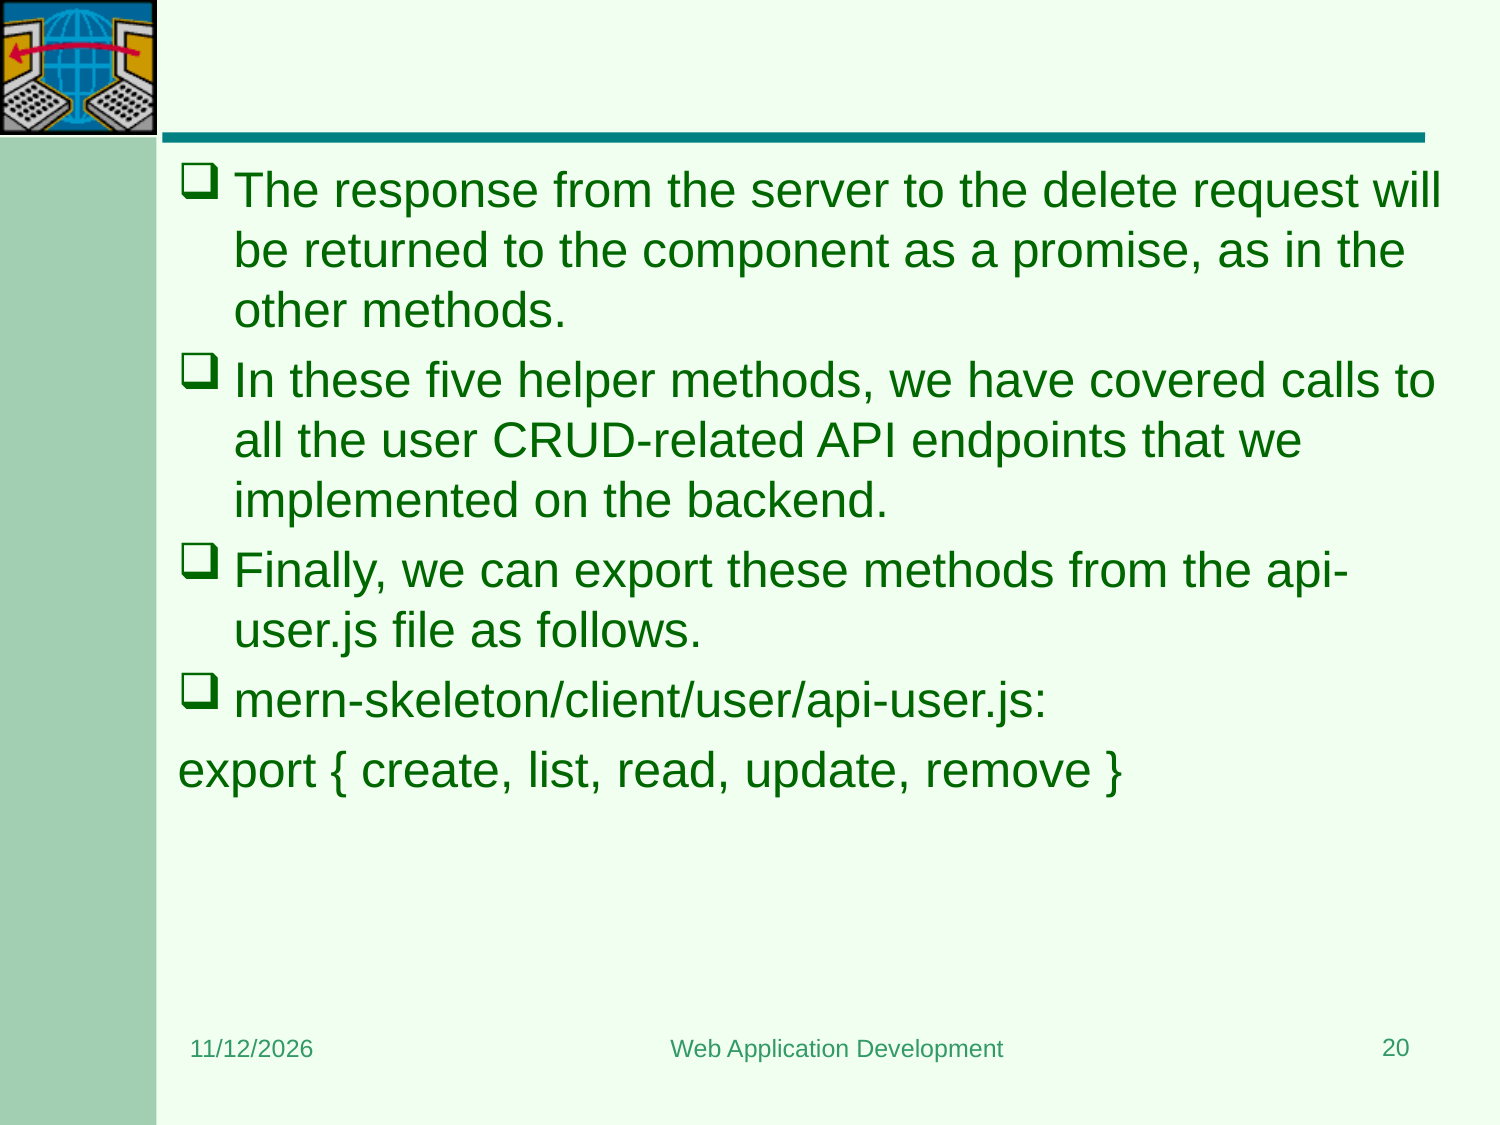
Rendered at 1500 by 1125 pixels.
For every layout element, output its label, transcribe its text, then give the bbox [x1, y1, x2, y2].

list The response from the server to the delete request will be returned to the component as a promise, as in the other methods. In these five helper methods, we have covered calls to all the user CRUD-related API endpoints that we implemented on the backend. Finally, we can export these methods from the api-user.js file as follows. mern-skeleton/client/user/api-user.js: export { create, list, read, update, remove } [162, 149, 1488, 1013]
picture [0, 0, 157, 135]
footer Web Application Development [462, 1024, 1213, 1104]
slide_number 20 [1237, 1024, 1426, 1103]
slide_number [174, 1024, 438, 1104]
